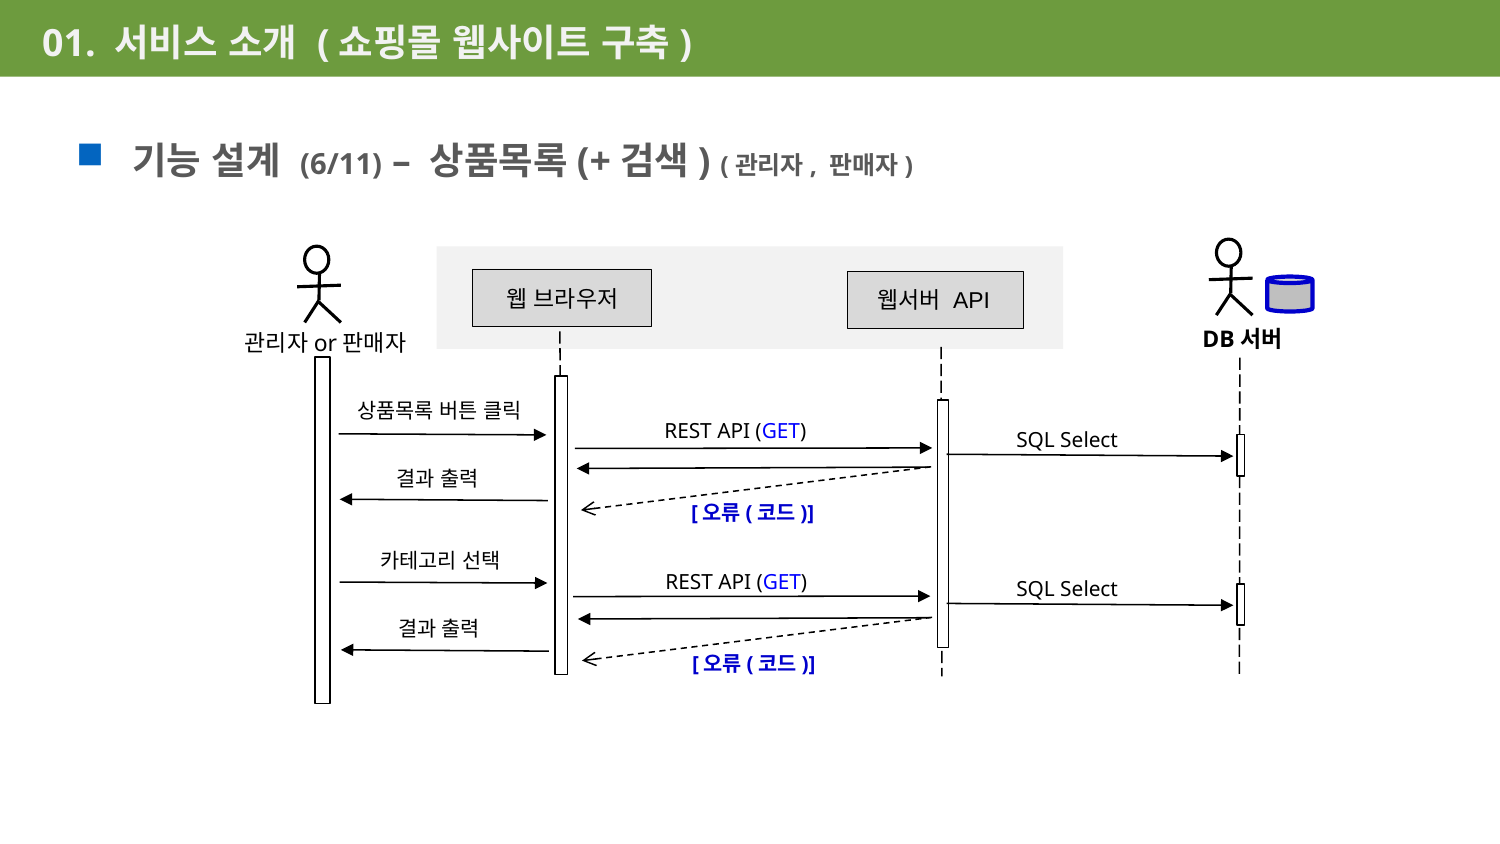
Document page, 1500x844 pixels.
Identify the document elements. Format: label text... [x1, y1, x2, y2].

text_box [304, 300, 320, 323]
text_box 결과 출력 [382, 458, 494, 498]
text_box [1267, 276, 1313, 312]
text_box [436, 246, 1064, 349]
text_box REST API (GET) [650, 597, 903, 602]
text_box [847, 271, 1023, 329]
text_box [472, 268, 652, 326]
text_box 웹 브라우저 [491, 277, 634, 320]
text_box 관리자or판매자 [229, 320, 422, 363]
text_box REST API (GET) [650, 561, 903, 595]
text_box 상품목록 버튼 클릭 [342, 390, 537, 430]
text_box 카테고리 선택 [366, 539, 516, 580]
text_box 기능 설계 (6/11) – 상품목록(+검색) (관리자, 판매자) [61, 107, 1007, 179]
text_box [1208, 238, 1253, 316]
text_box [946, 453, 1234, 457]
text_box [315, 363, 331, 704]
list 01. 서비스 소개 (쇼핑몰 웹사이트 구축) [33, 19, 842, 67]
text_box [559, 331, 563, 653]
text_box [오류(코드)] [677, 661, 831, 683]
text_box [318, 301, 342, 323]
text_box [1241, 583, 1245, 626]
text_box [오류(코드)] [676, 511, 829, 533]
text_box [943, 399, 949, 648]
text_box 웹서버 API [862, 278, 1006, 321]
text_box SQL Select [995, 419, 1133, 453]
text_box [555, 376, 568, 675]
text_box [1241, 434, 1245, 476]
text_box REST API (GET) [649, 409, 902, 447]
text_box SQL Select [995, 568, 1133, 603]
text_box DB서버 [1187, 317, 1298, 360]
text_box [580, 466, 933, 511]
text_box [581, 616, 934, 661]
text_box 결과 출력 [383, 608, 495, 649]
text_box [304, 246, 329, 274]
